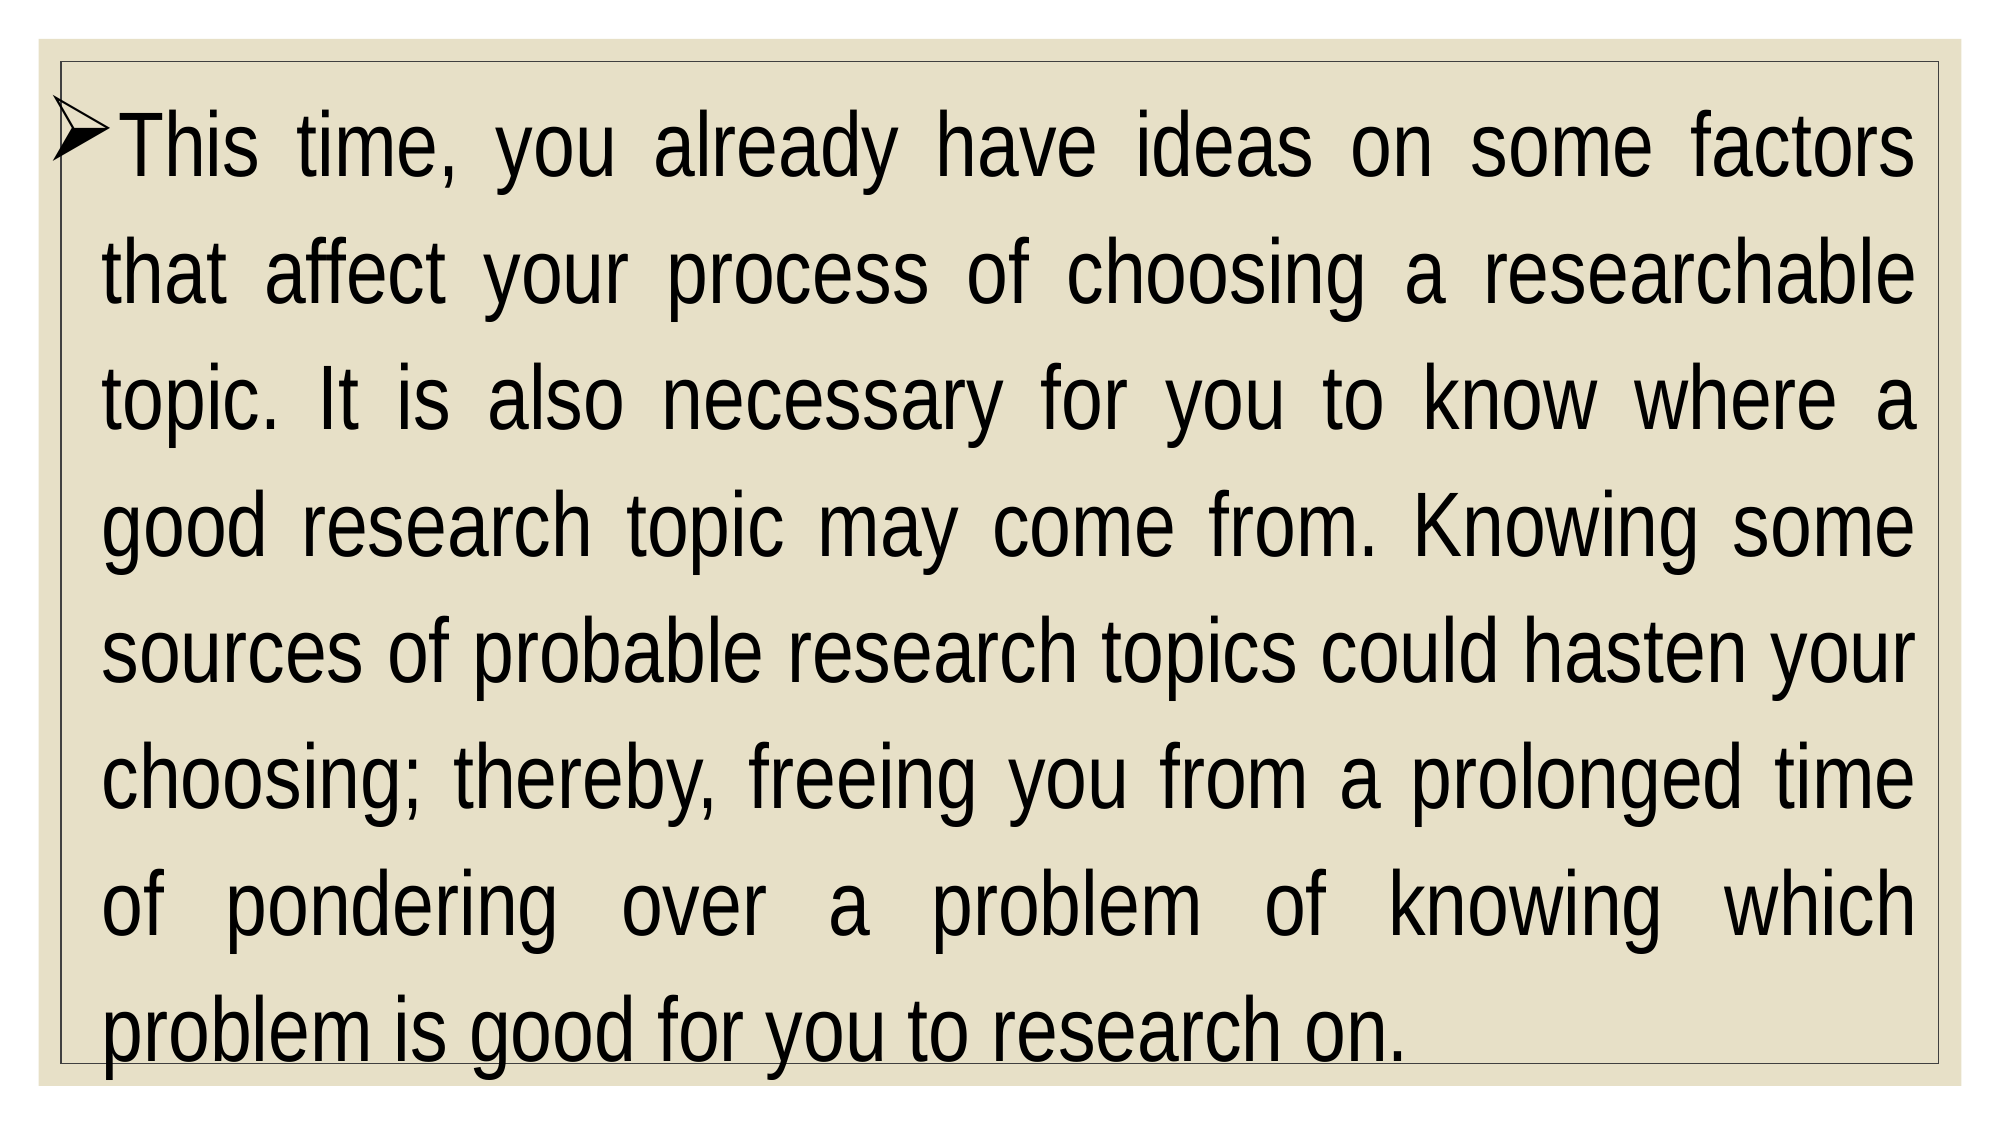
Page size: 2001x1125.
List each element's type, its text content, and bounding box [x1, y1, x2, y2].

text_box This time, you already have ideas on some factors that affect your process of choosing a researchable topic. It is also necessary for you to know where a good research topic may come from. Knowing some sources of probable research topics could hasten your choosing; thereby, freeing you from a prolonged time of pondering over a problem of knowing which problem is good for you to research on. [30, 61, 1934, 1088]
